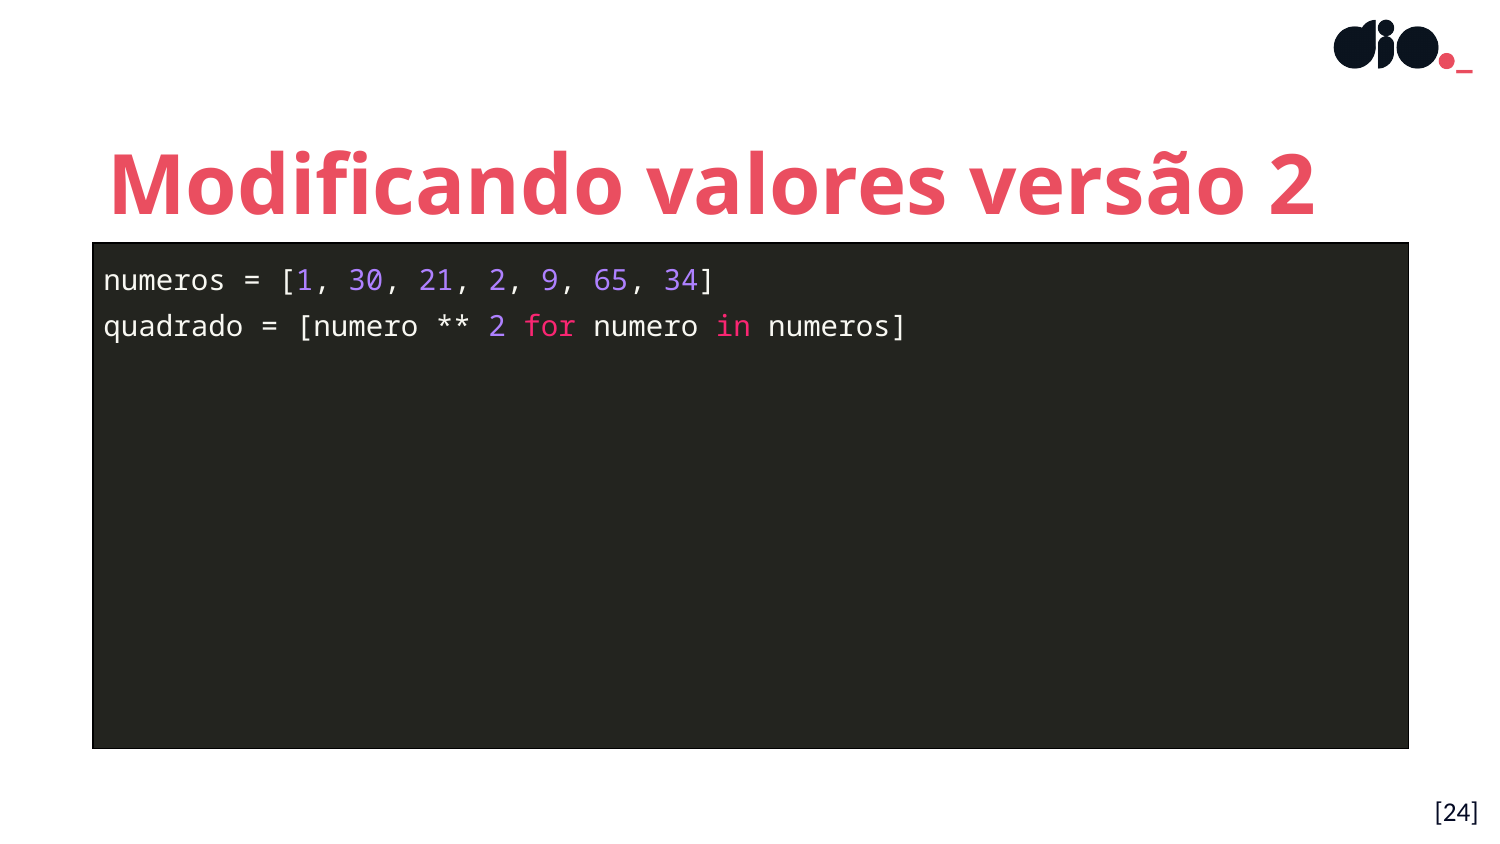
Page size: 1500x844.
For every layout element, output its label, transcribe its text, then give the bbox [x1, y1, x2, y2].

picture [1333, 19, 1473, 74]
slide_number [‹#›] [1403, 779, 1494, 844]
text_box Modificando valores versão 2 [92, 104, 1408, 242]
table_header numeros = [1, 30, 21, 2, 9, 65, 34] quadrado = [numero ** 2 for numero in numeros] [94, 244, 1408, 748]
